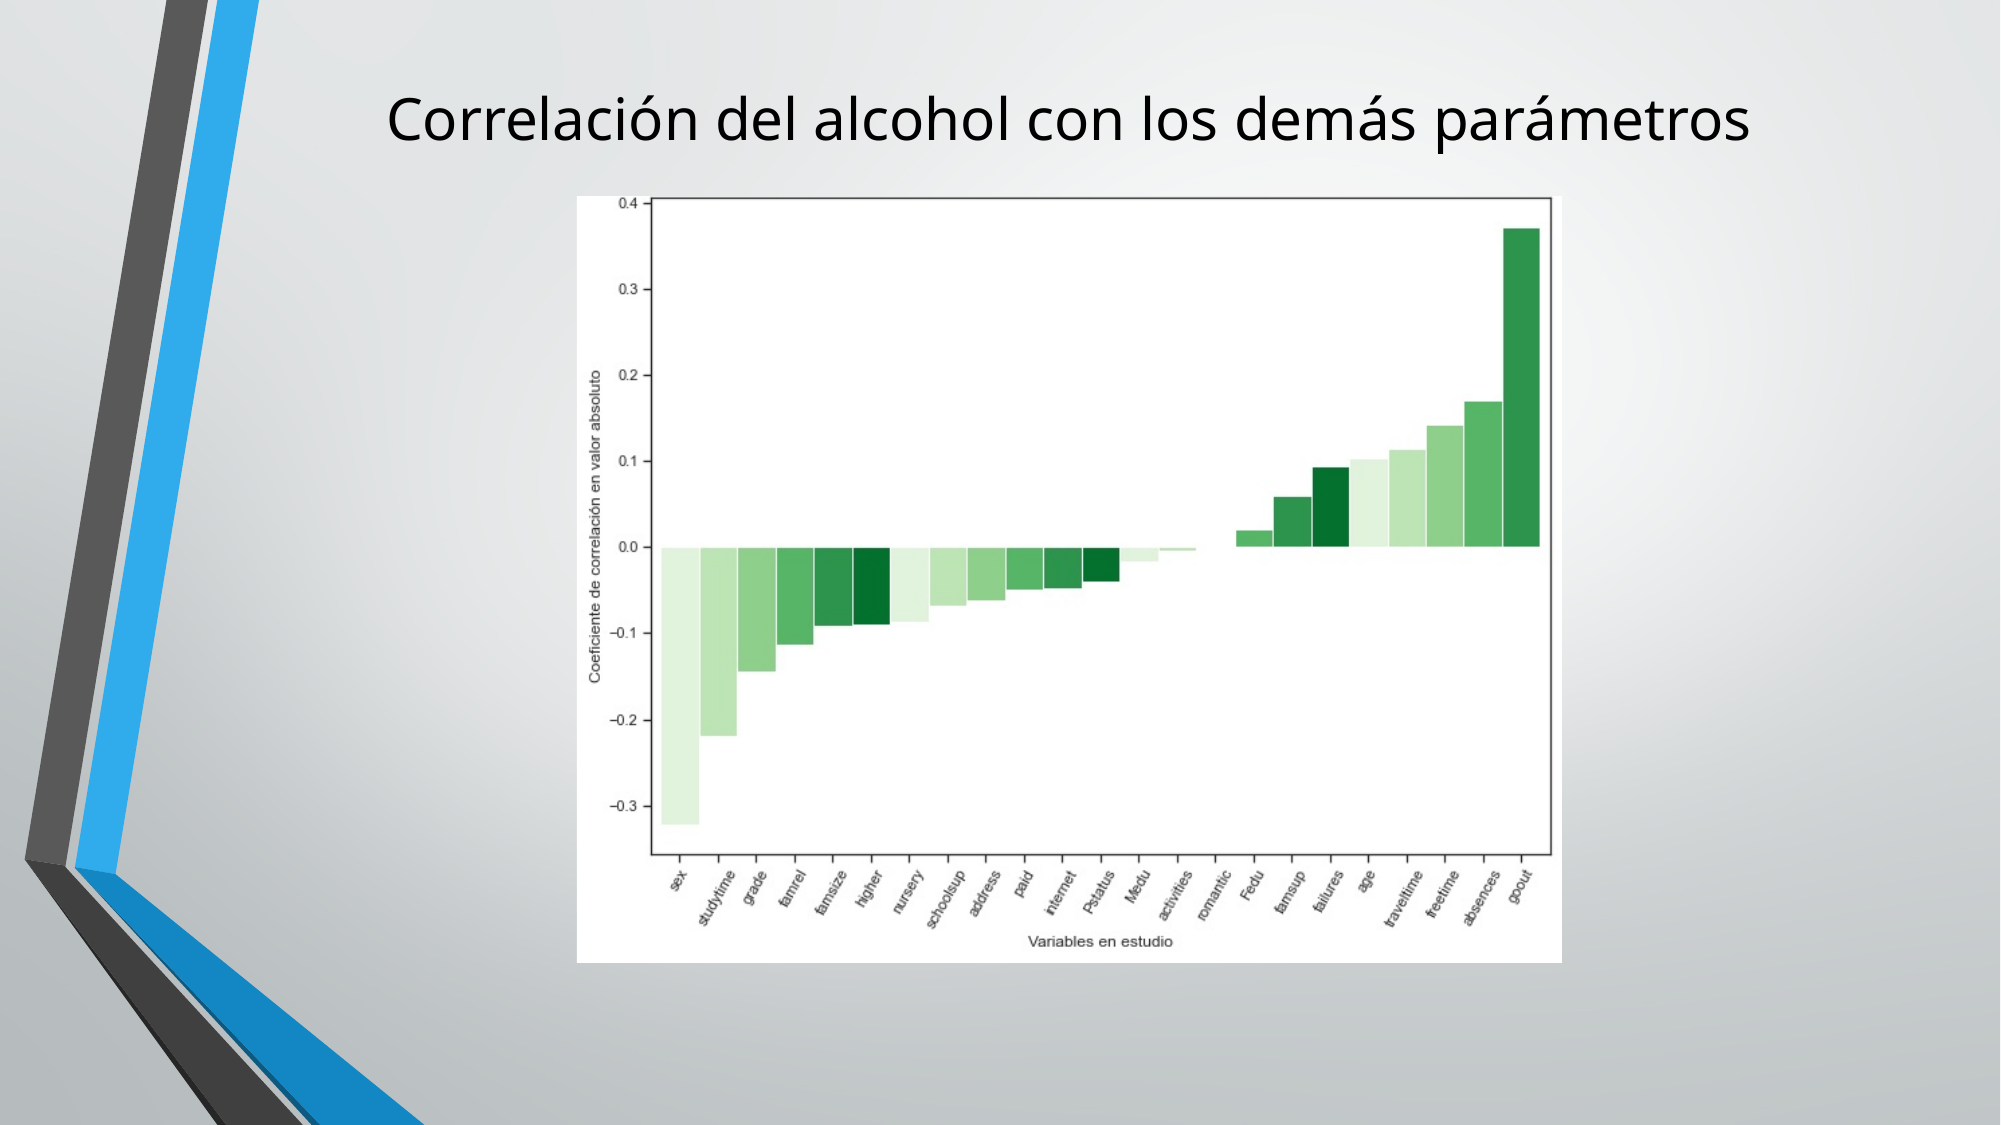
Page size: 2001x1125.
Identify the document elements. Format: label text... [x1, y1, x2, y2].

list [576, 196, 1563, 964]
title Correlación del alcohol con los demás parámetros [247, 73, 1892, 161]
